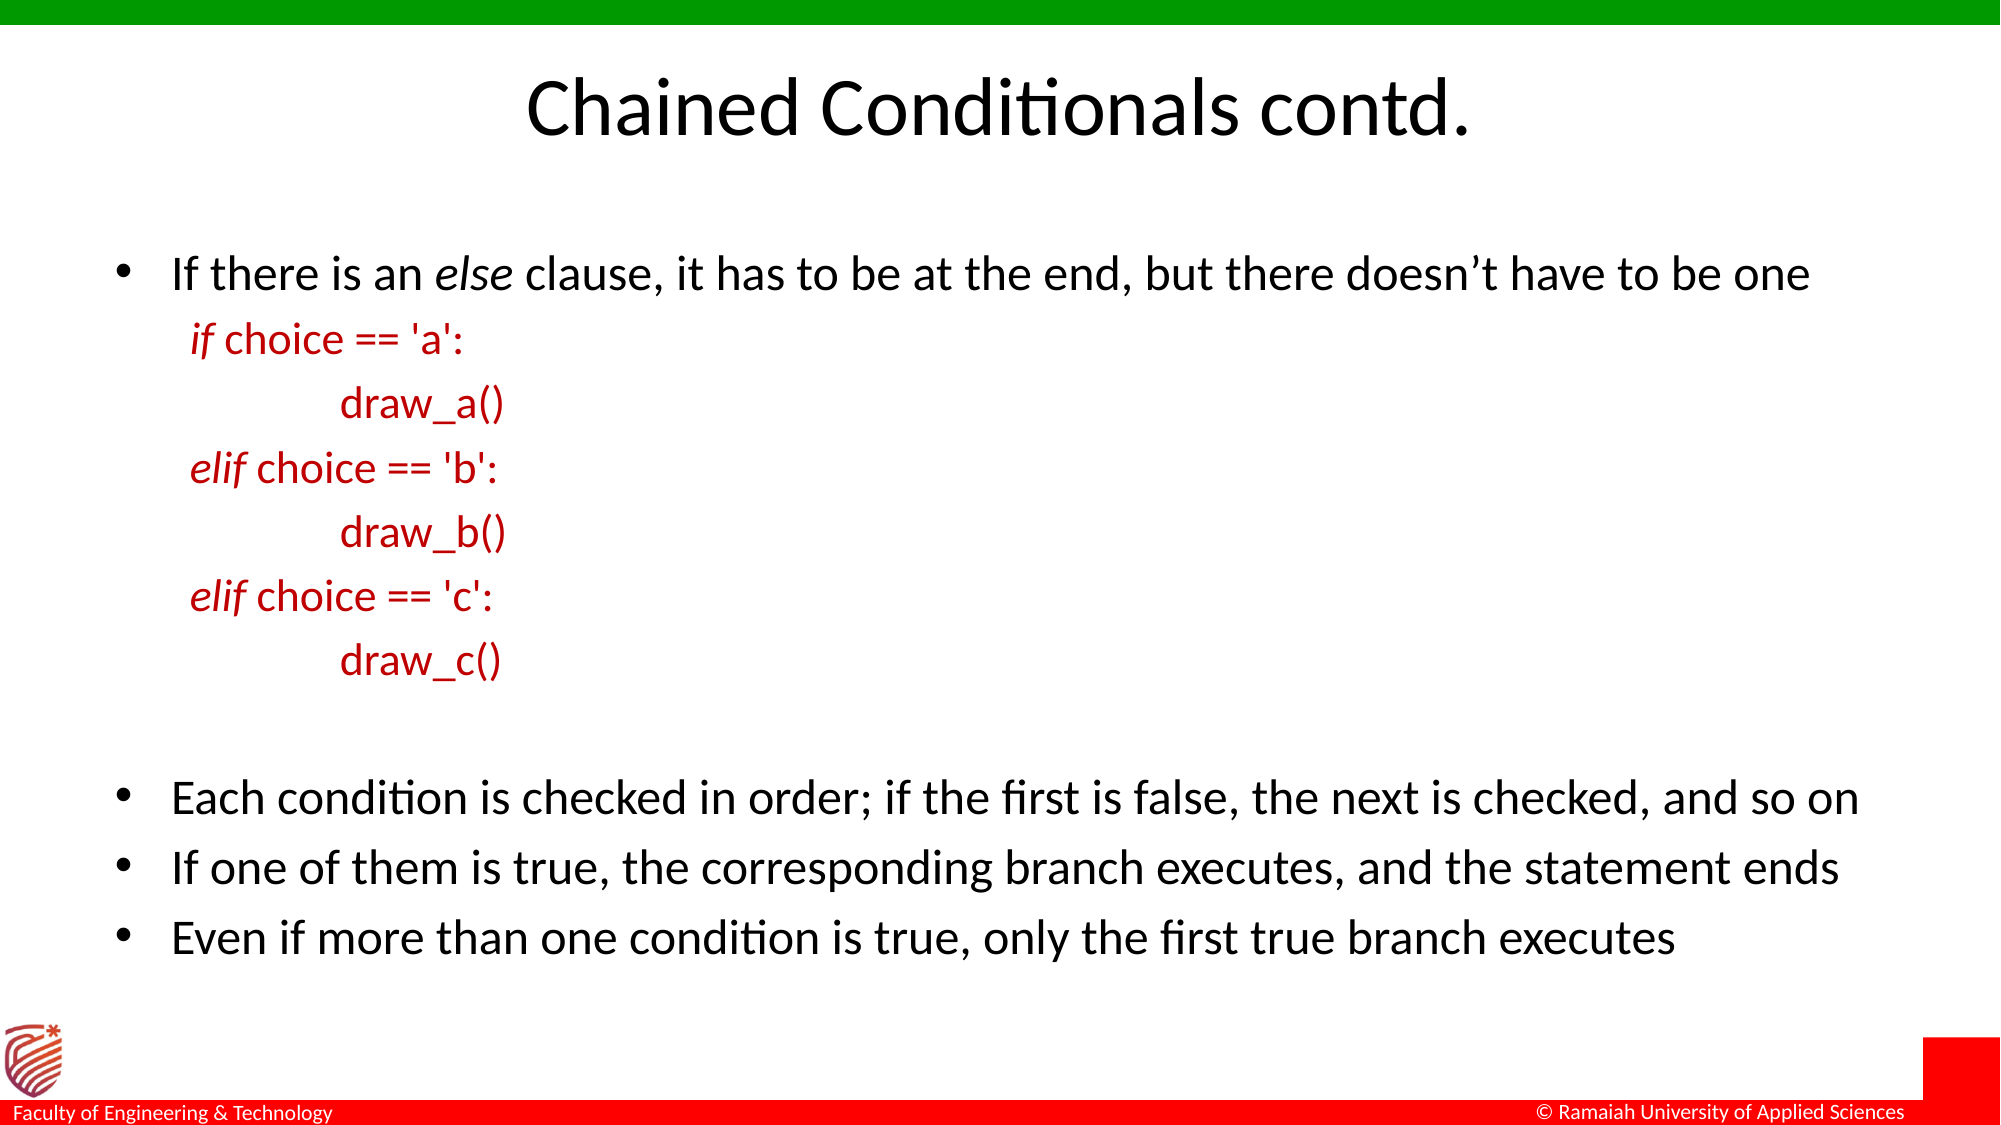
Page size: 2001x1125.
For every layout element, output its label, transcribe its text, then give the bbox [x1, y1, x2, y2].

title Chained Conditionals contd. [99, 45, 1900, 232]
picture [0, 1013, 69, 1100]
list If there is an else clause, it has to be at the end, but there doesn’t have to be one if choice == 'a': draw_a() elif choice == 'b': draw_b() elif choice == 'c': draw_c() Each condition is checked in order; if the first is false, the next is checked, and so on If one of them is true, the corresponding branch executes, and the statement ends Even if more than one condition is true, only the first true branch executes [99, 232, 1900, 1005]
